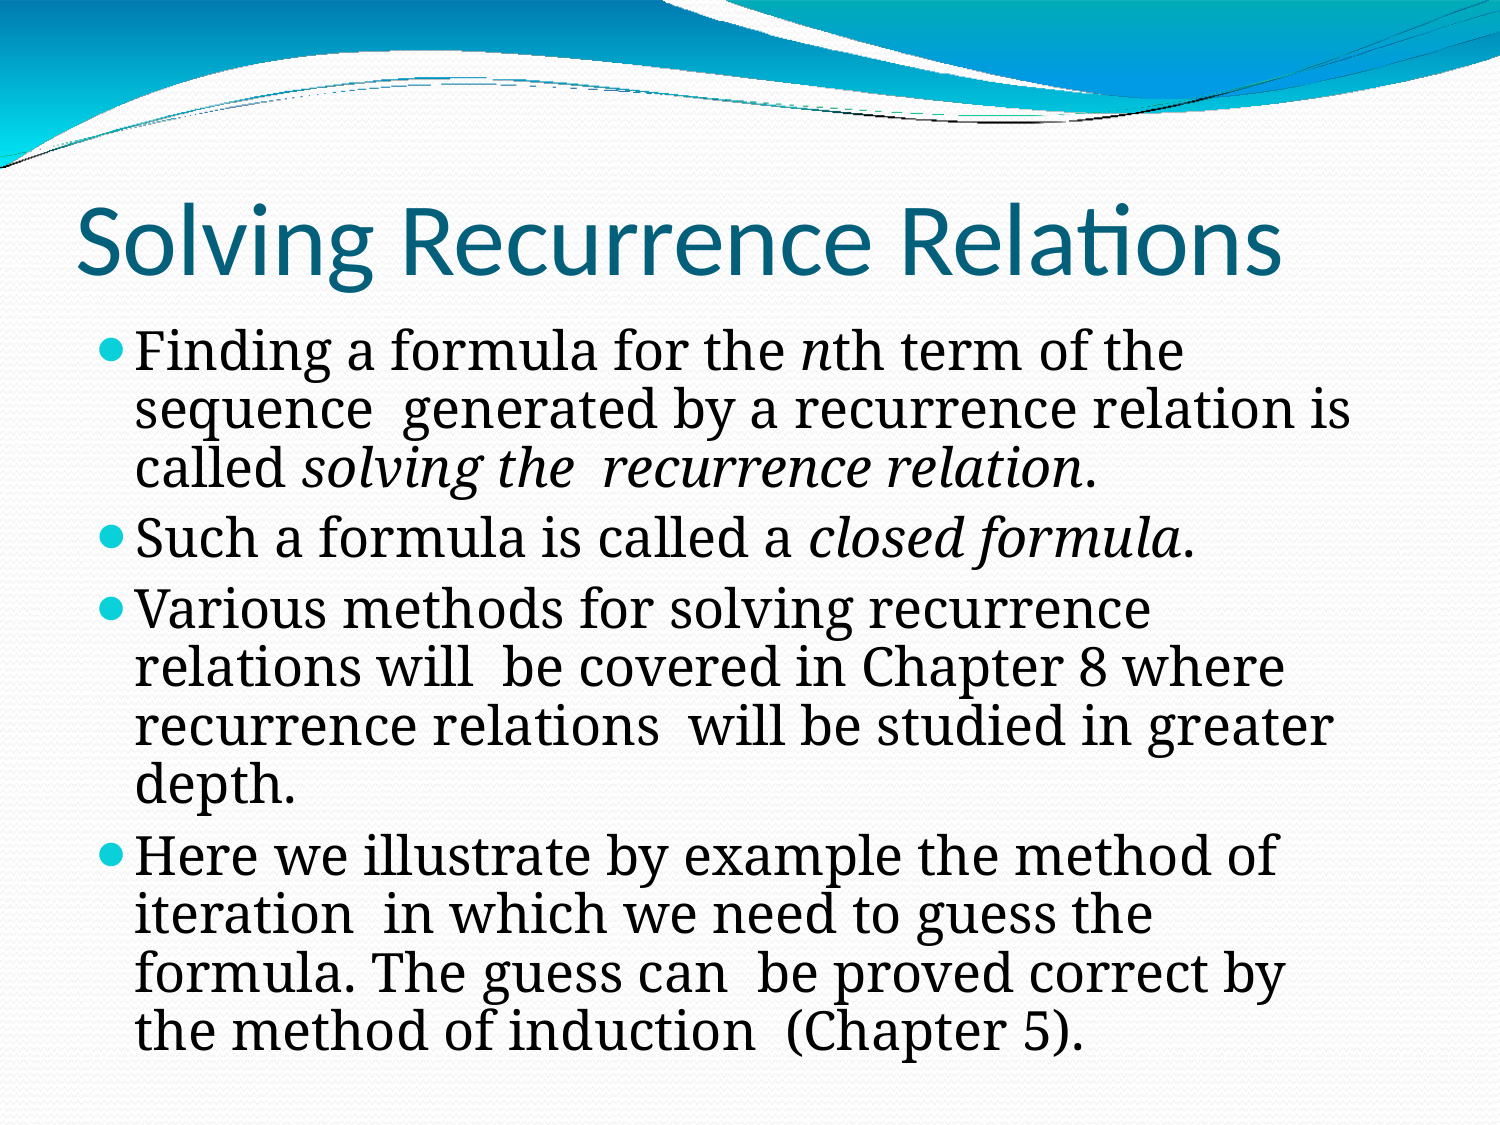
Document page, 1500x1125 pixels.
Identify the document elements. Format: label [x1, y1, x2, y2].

text_box [0, 0, 1500, 1125]
